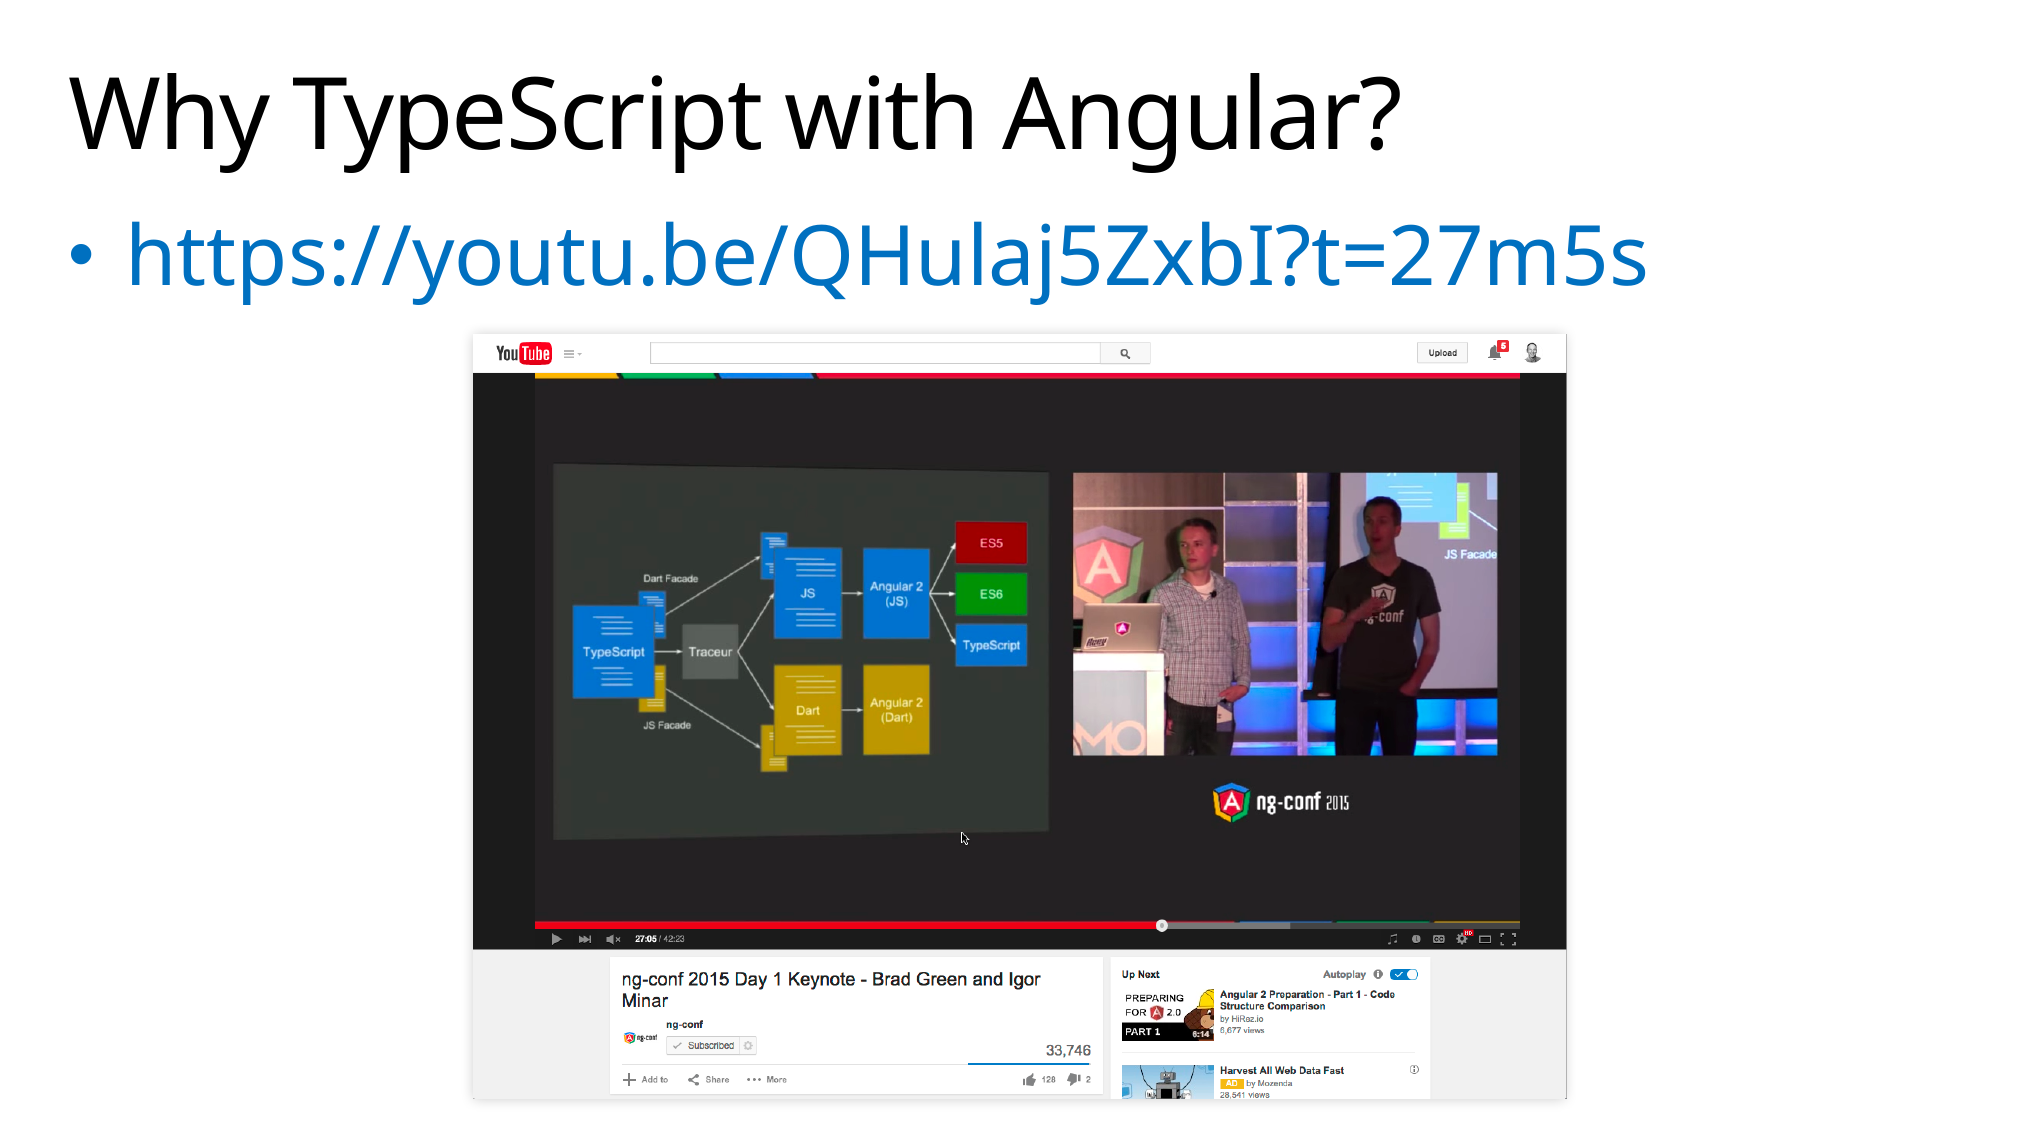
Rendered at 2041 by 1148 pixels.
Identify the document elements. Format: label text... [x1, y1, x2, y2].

title Why TypeScript with Angular? [45, 48, 1996, 199]
list https://youtu.be/QHulaj5ZxbI?t=27m5s [45, 199, 1996, 565]
picture [473, 333, 1567, 1099]
